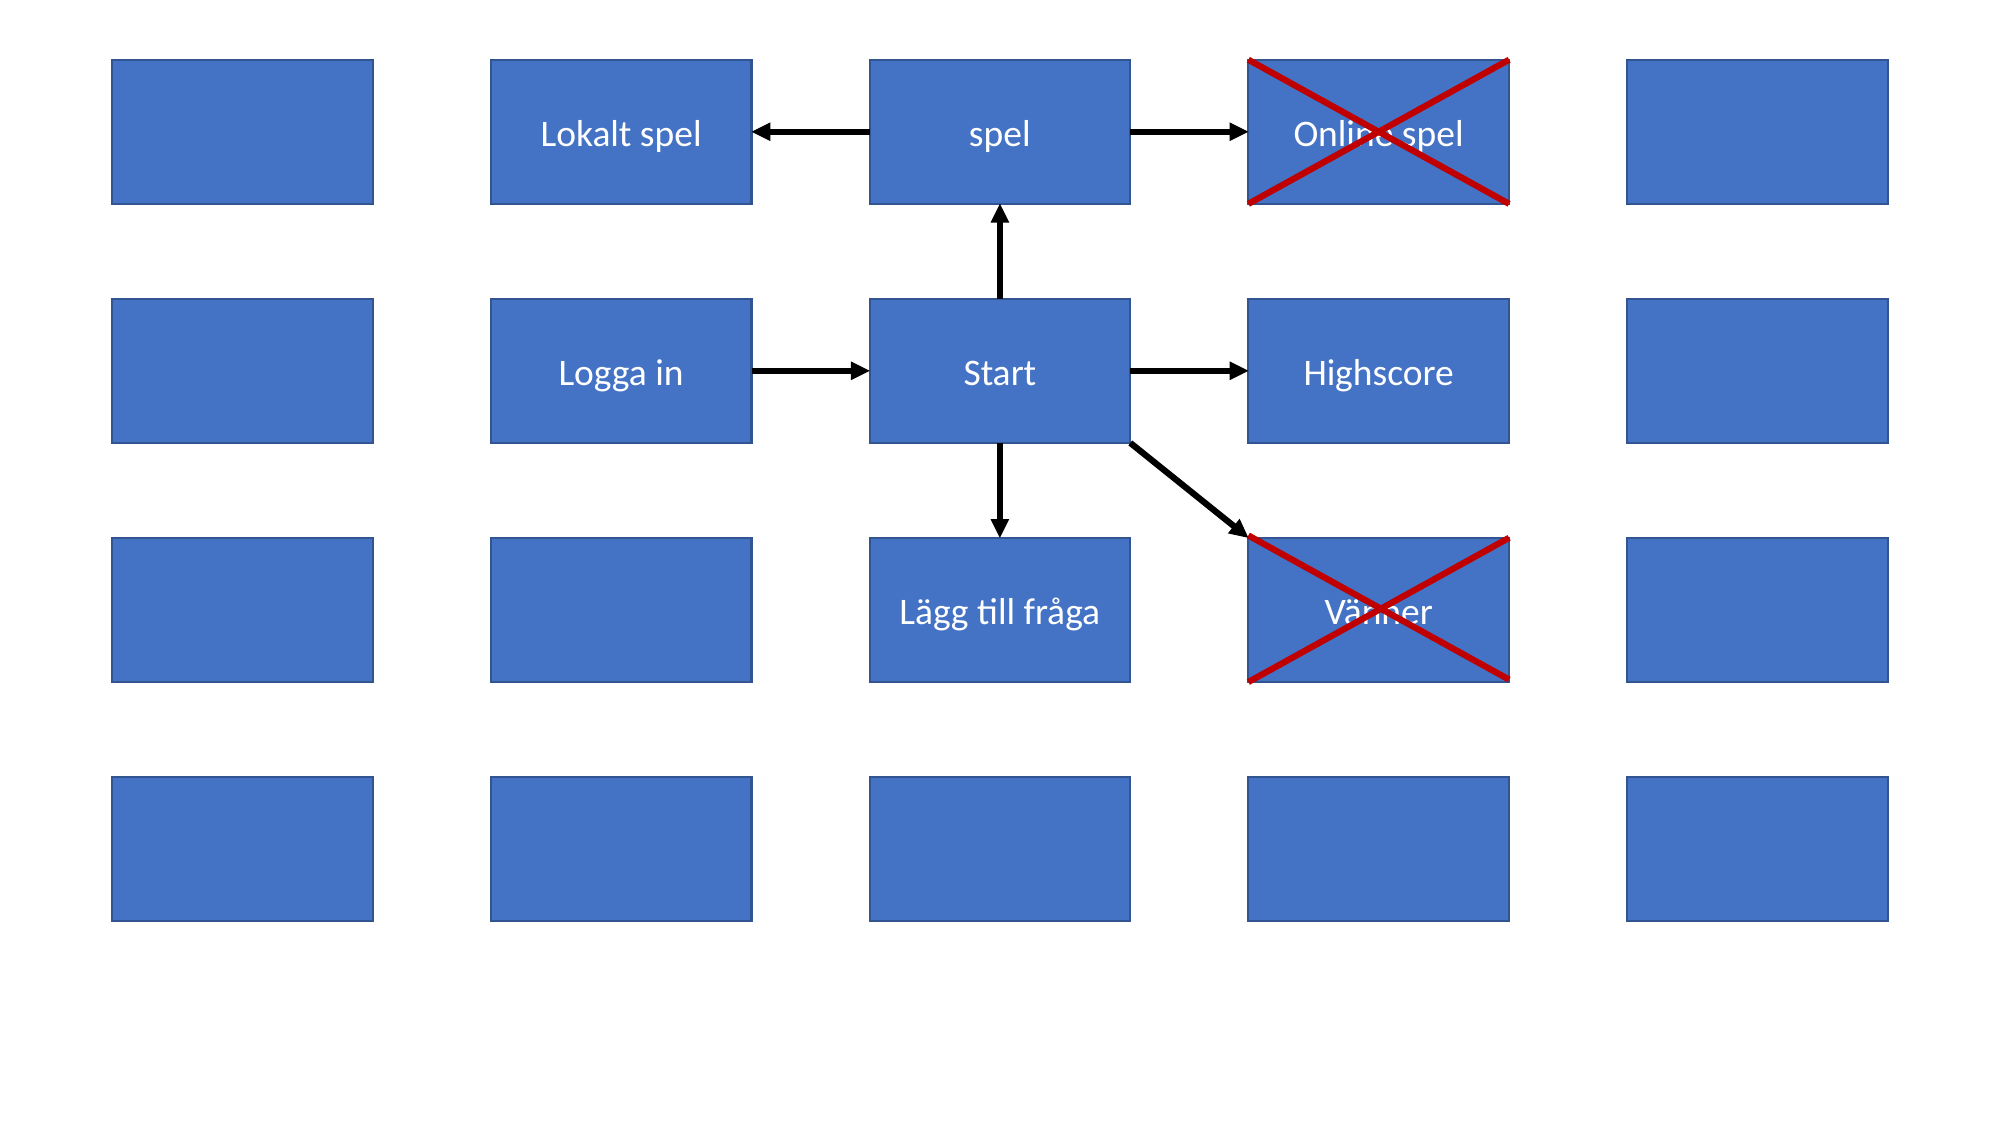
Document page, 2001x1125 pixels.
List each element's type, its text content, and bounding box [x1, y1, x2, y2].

text_box [1626, 59, 1889, 205]
text_box [490, 537, 753, 683]
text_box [1248, 59, 1510, 204]
text_box [869, 776, 1131, 922]
text_box [1247, 776, 1510, 922]
text_box [111, 776, 374, 922]
text_box spel [869, 59, 1131, 205]
text_box [1626, 776, 1889, 922]
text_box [1248, 535, 1510, 680]
text_box Highscore [1247, 298, 1510, 444]
text_box Lokalt spel [490, 59, 753, 205]
text_box Start [869, 298, 1131, 444]
text_box [1626, 537, 1889, 683]
text_box [111, 537, 374, 683]
text_box [111, 59, 374, 205]
text_box Logga in [490, 298, 753, 444]
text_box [1130, 442, 1249, 538]
text_box [1626, 298, 1889, 444]
text_box [490, 776, 753, 922]
text_box [111, 298, 374, 444]
text_box Lägg till fråga [869, 537, 1131, 683]
